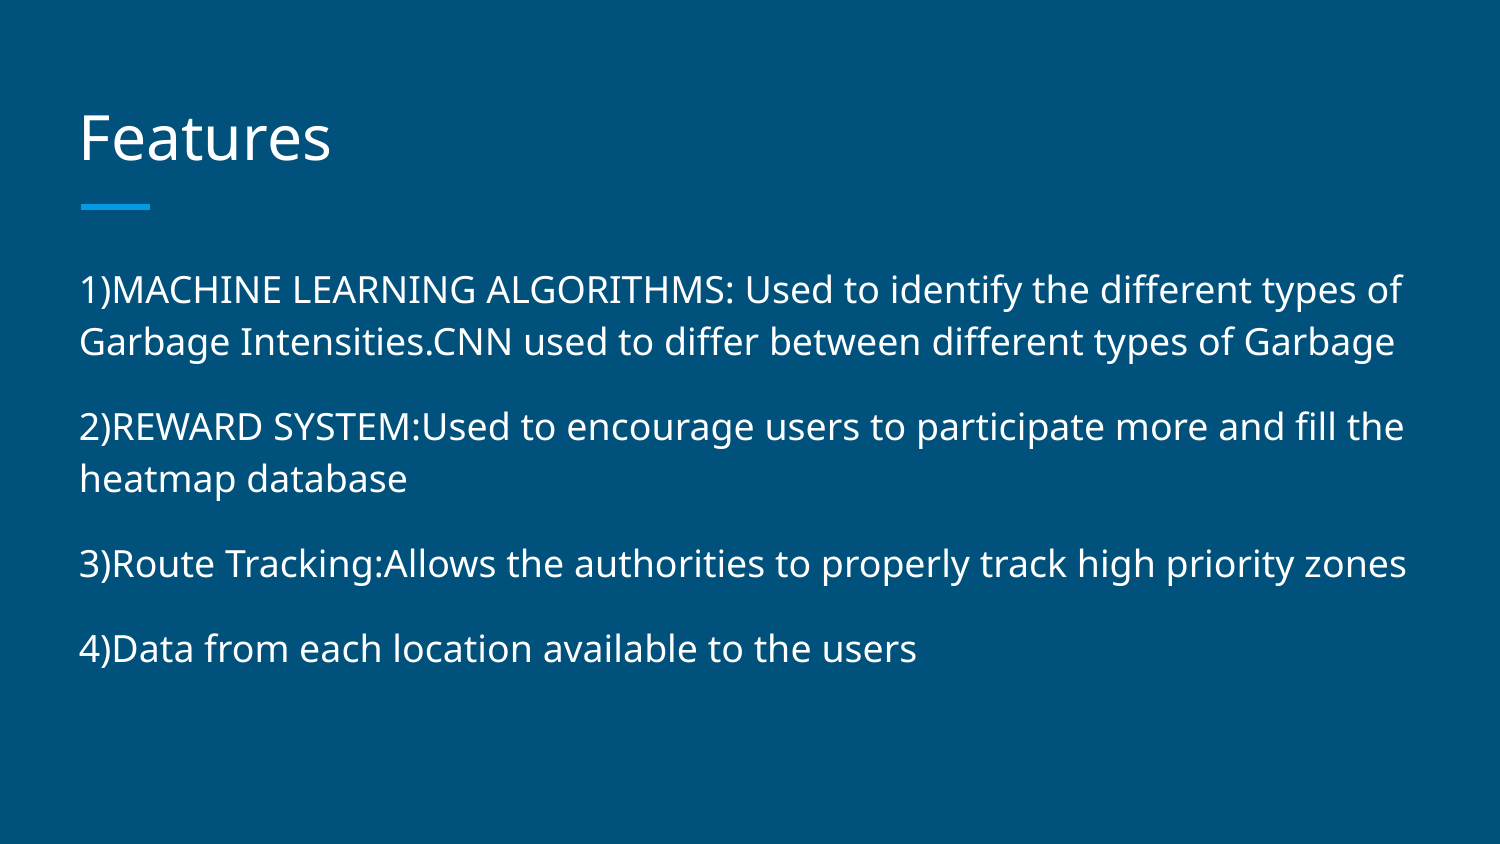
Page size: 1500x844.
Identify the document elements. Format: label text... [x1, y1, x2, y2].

list 1)MACHINE LEARNING ALGORITHMS: Used to identify the different types of Garbage Intensities.CNN used to differ between different types of Garbage 2)REWARD SYSTEM:Used to encourage users to participate more and fill the heatmap database 3)Route Tracking:Allows the authorities to properly track high priority zones 4)Data from each location available to the users [63, 244, 1437, 750]
title Features [63, 75, 1437, 188]
